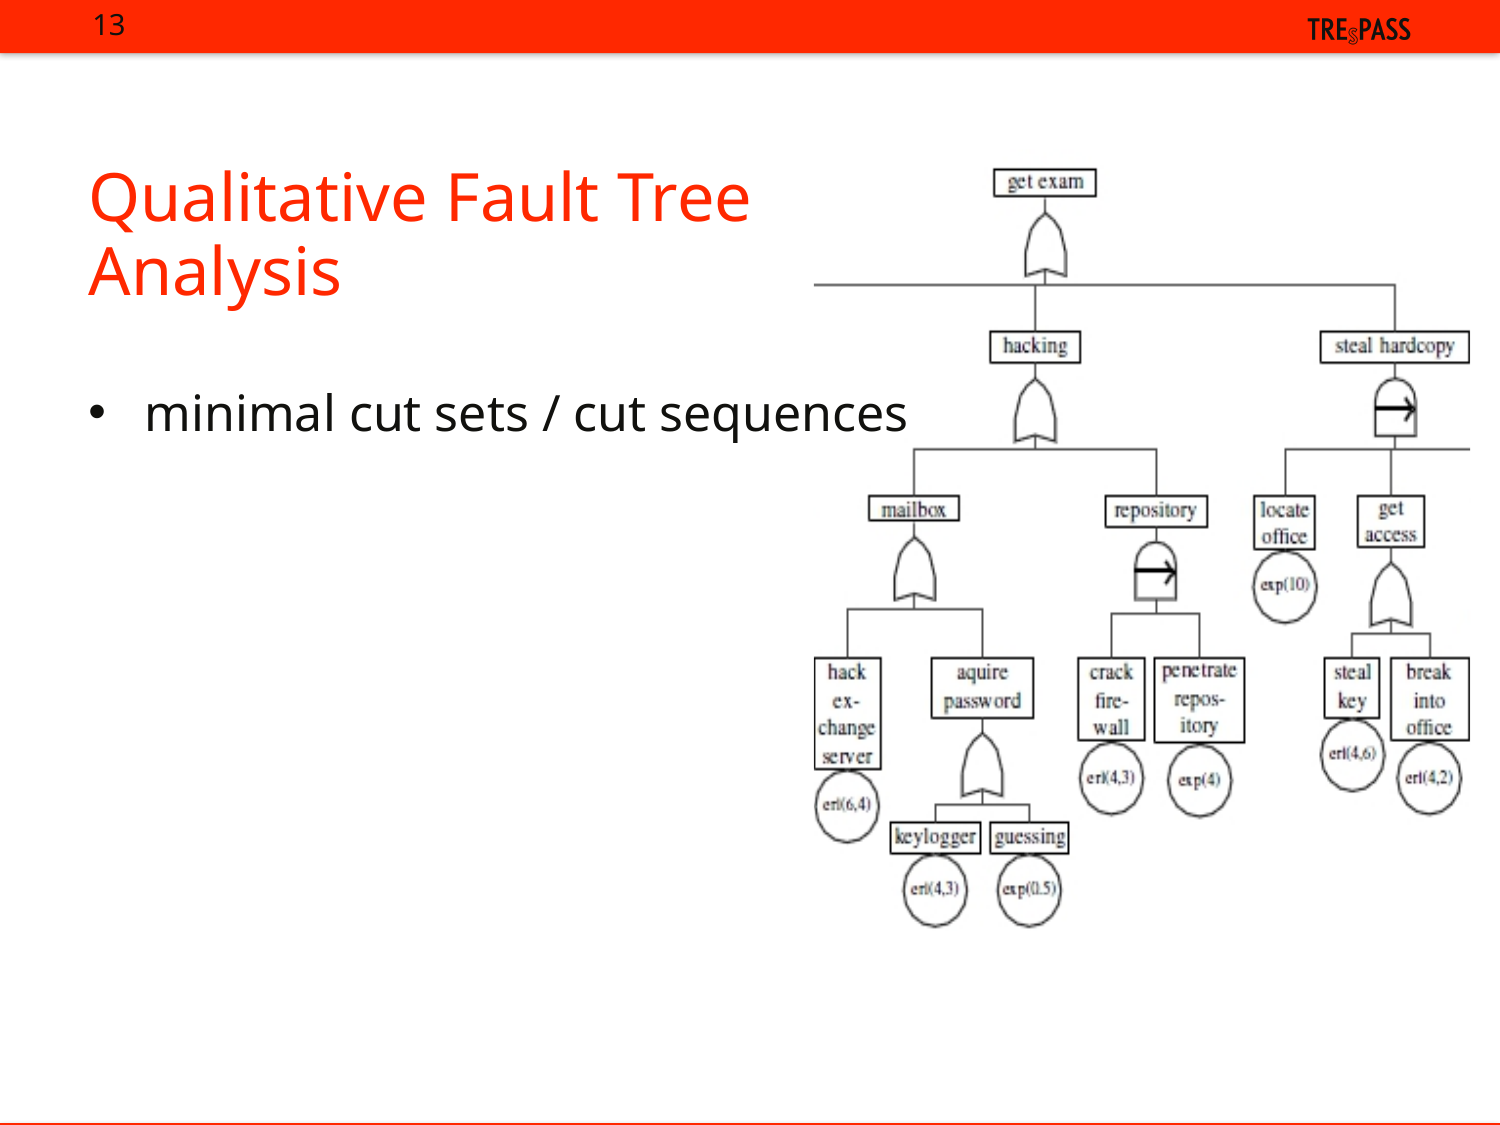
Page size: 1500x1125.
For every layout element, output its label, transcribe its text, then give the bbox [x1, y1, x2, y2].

picture [813, 149, 1471, 933]
list minimal cut sets / cut sequences [73, 373, 1426, 1051]
title Qualitative Fault Tree Analysis [73, 53, 912, 317]
